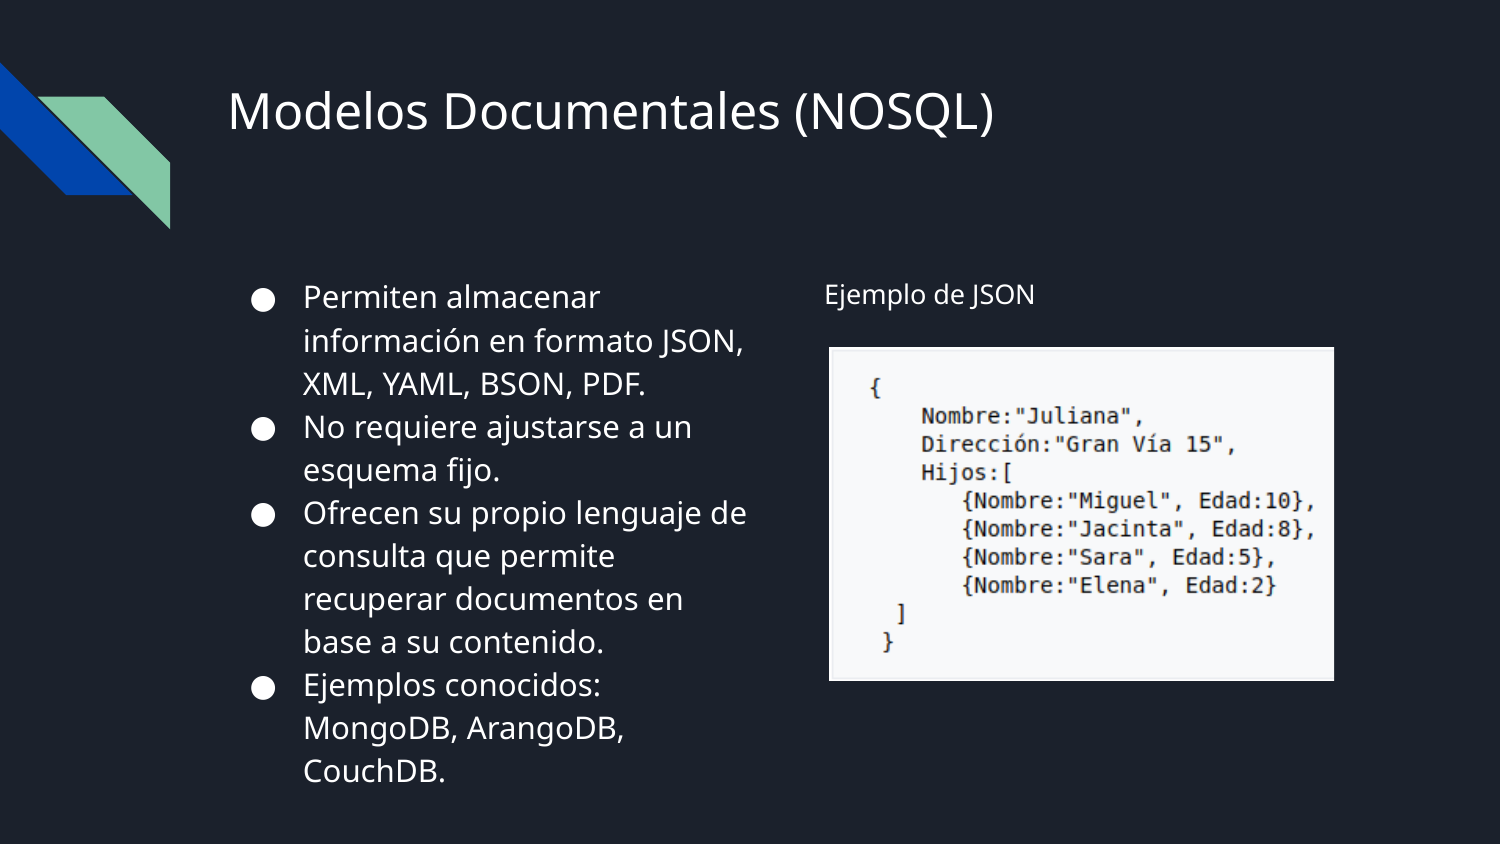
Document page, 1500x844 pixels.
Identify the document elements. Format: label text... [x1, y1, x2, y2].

title Modelos Documentales (NOSQL) [212, 64, 1368, 215]
list Ejemplo de JSON [809, 257, 1368, 735]
picture [808, 346, 1335, 681]
list Permiten almacenar información en formato JSON, XML, YAML, BSON, PDF. No requiere ajustarse a un esquema fijo. Ofrecen su propio lenguaje de consulta que permite recuperar documentos en base a su contenido. Ejemplos conocidos: MongoDB, ArangoDB, CouchDB. [212, 257, 772, 735]
